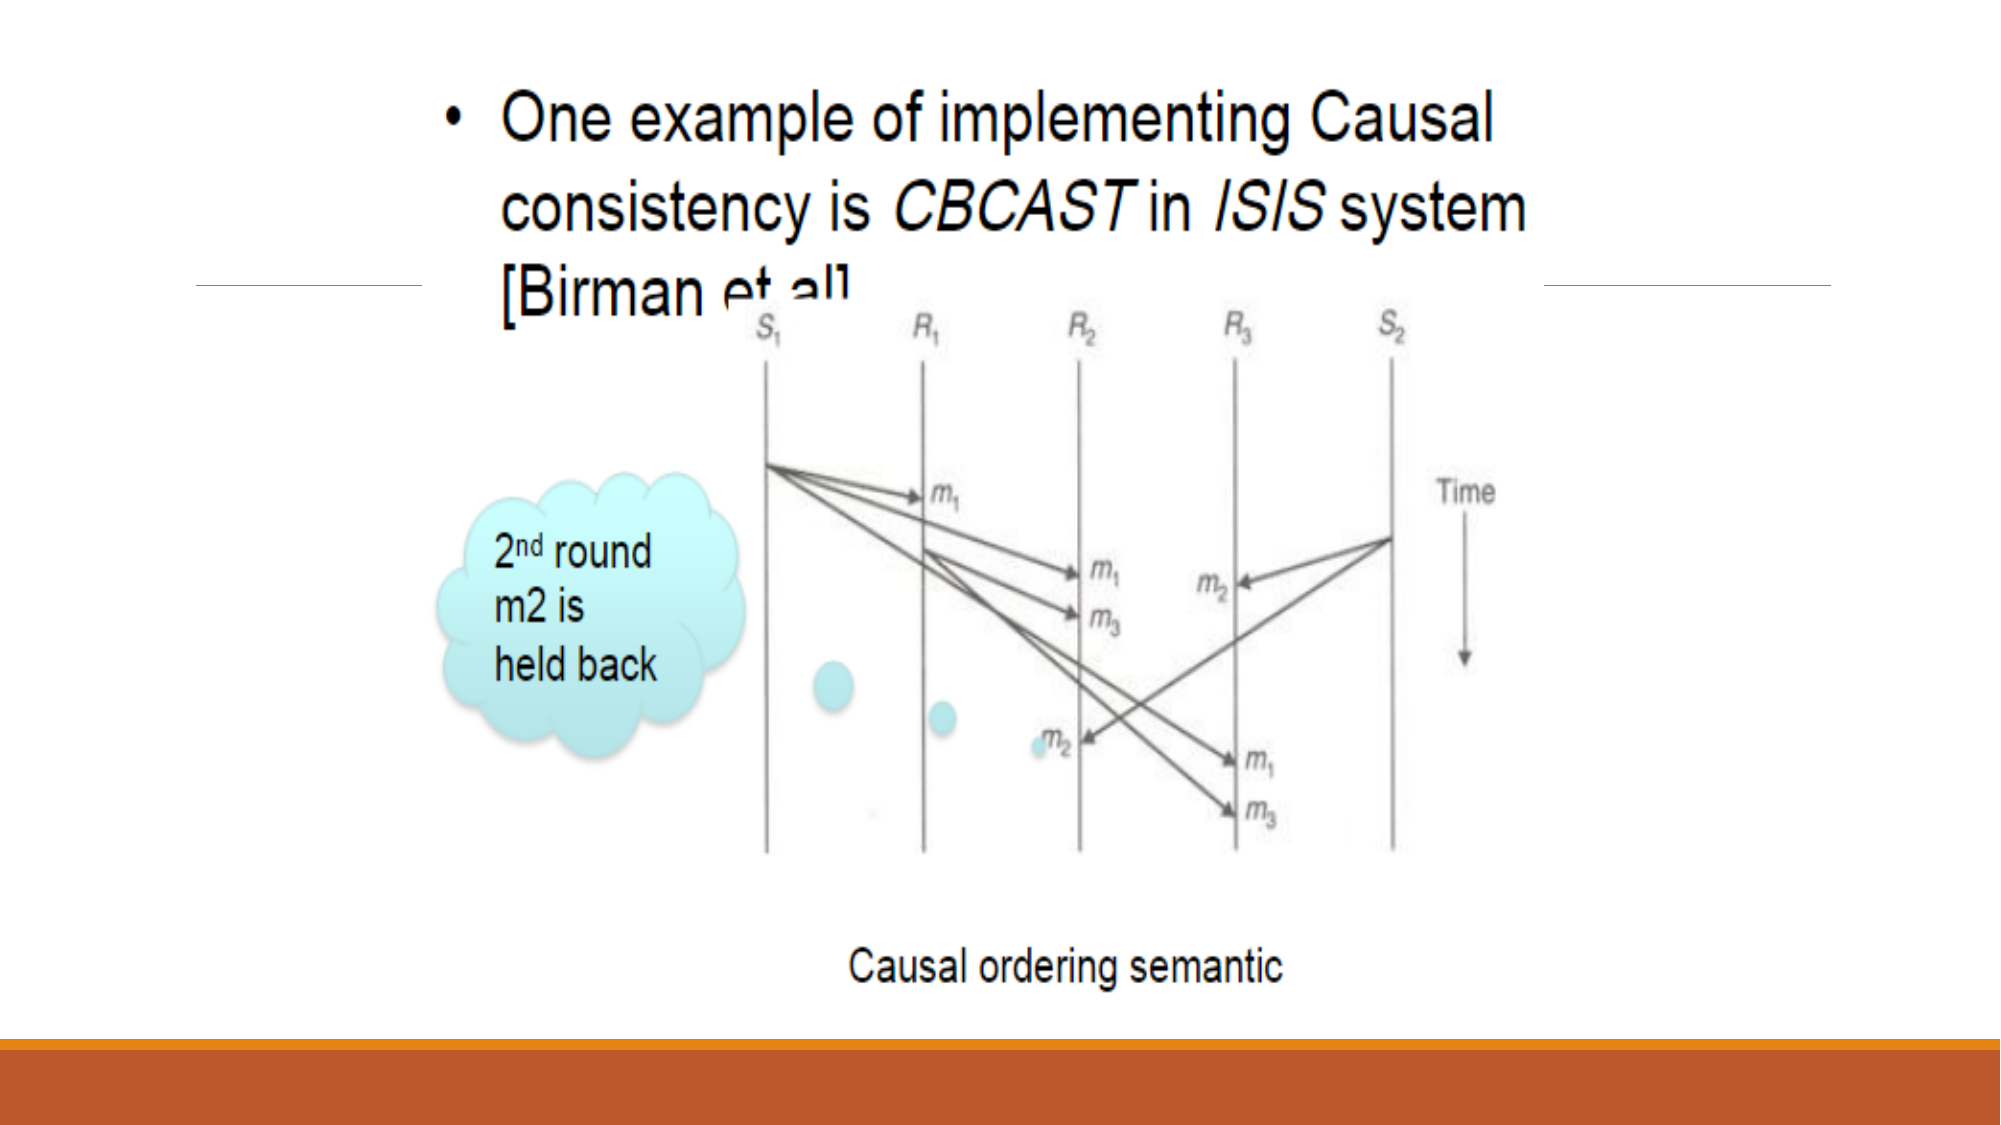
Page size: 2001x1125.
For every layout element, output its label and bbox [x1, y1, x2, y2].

list [421, 75, 1544, 1010]
